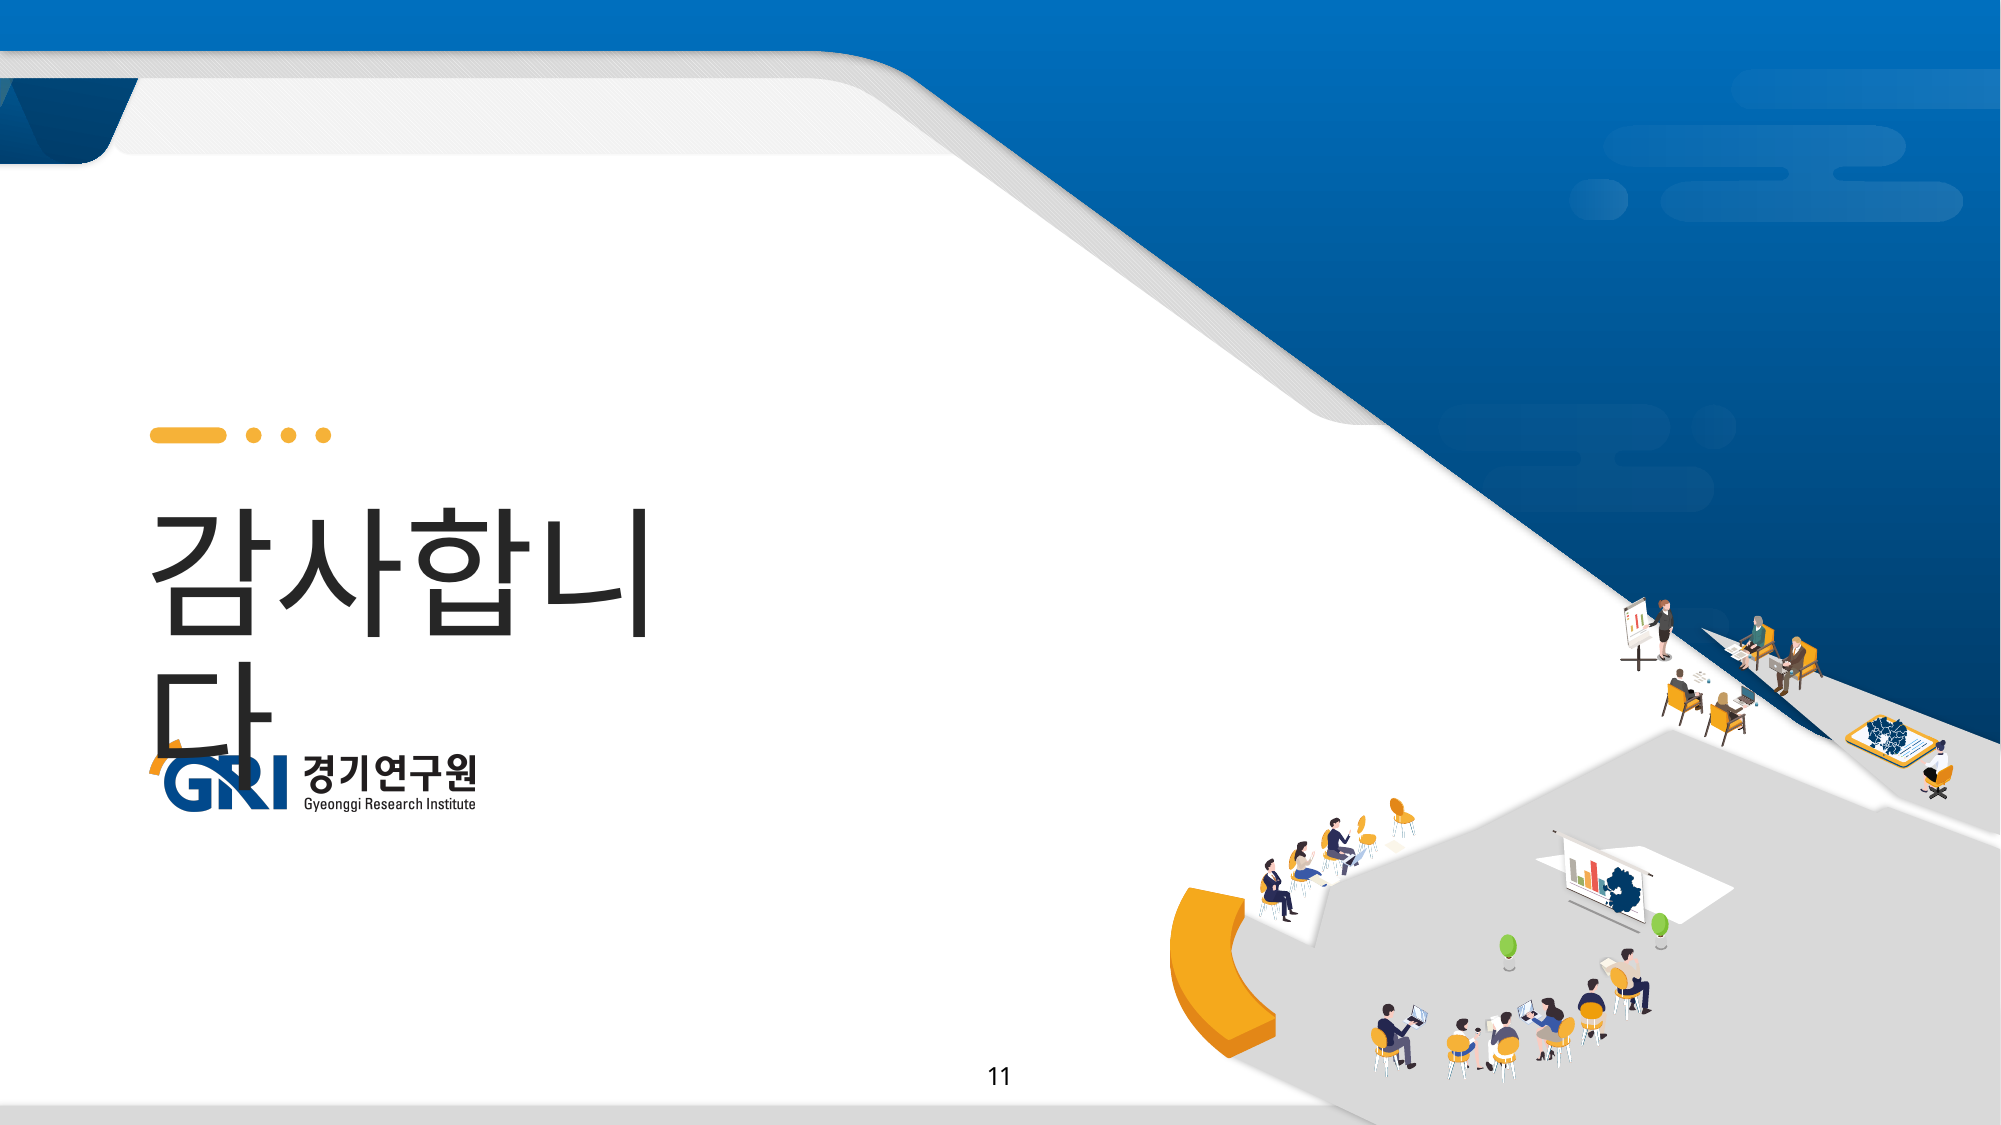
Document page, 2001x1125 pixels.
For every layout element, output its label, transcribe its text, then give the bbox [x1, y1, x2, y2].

text_box 감사합니다 [145, 504, 780, 811]
picture [149, 739, 475, 812]
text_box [149, 427, 332, 444]
picture [1602, 866, 1643, 913]
